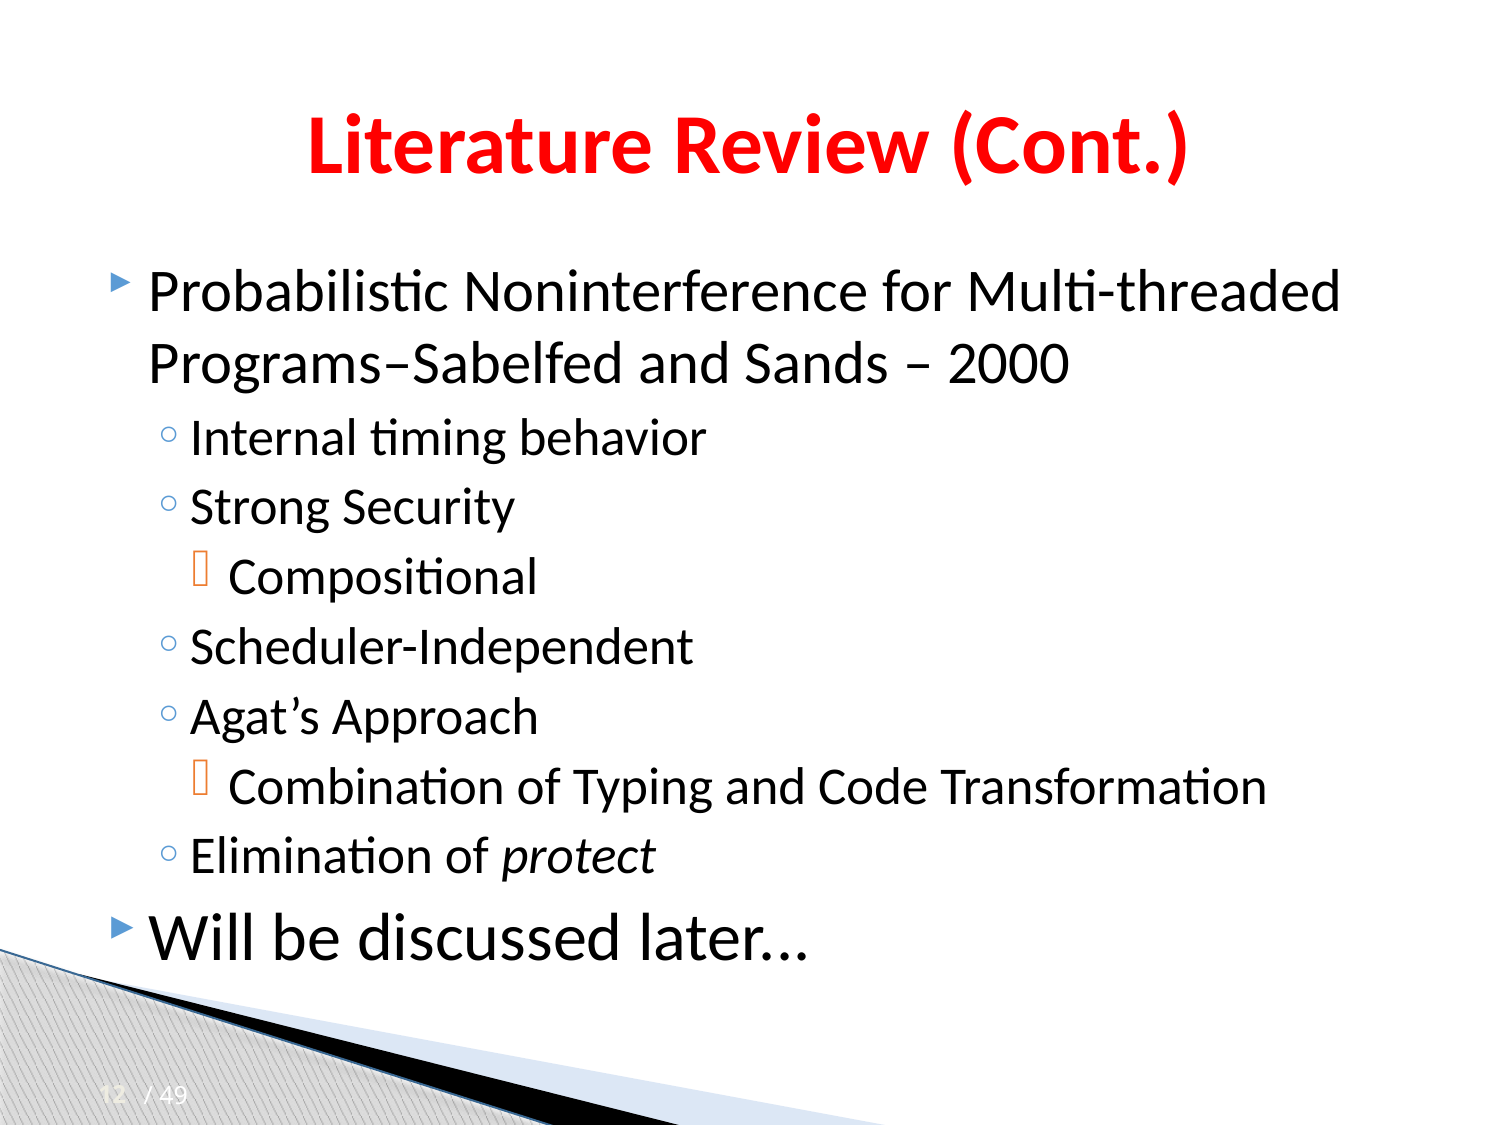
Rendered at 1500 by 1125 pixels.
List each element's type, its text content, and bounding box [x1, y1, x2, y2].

slide_number 12 [75, 1065, 150, 1125]
title Literature Review (Cont.) [75, 45, 1425, 233]
list Probabilistic Noninterference for Multi-threaded Programs–Sabelfed and Sands – 2000 Internal timing behavior Strong Security Compositional Scheduler-Independent Agat’s Approach Combination of Typing and Code Transformation Elimination of protect Will be discussed later... [75, 243, 1425, 986]
